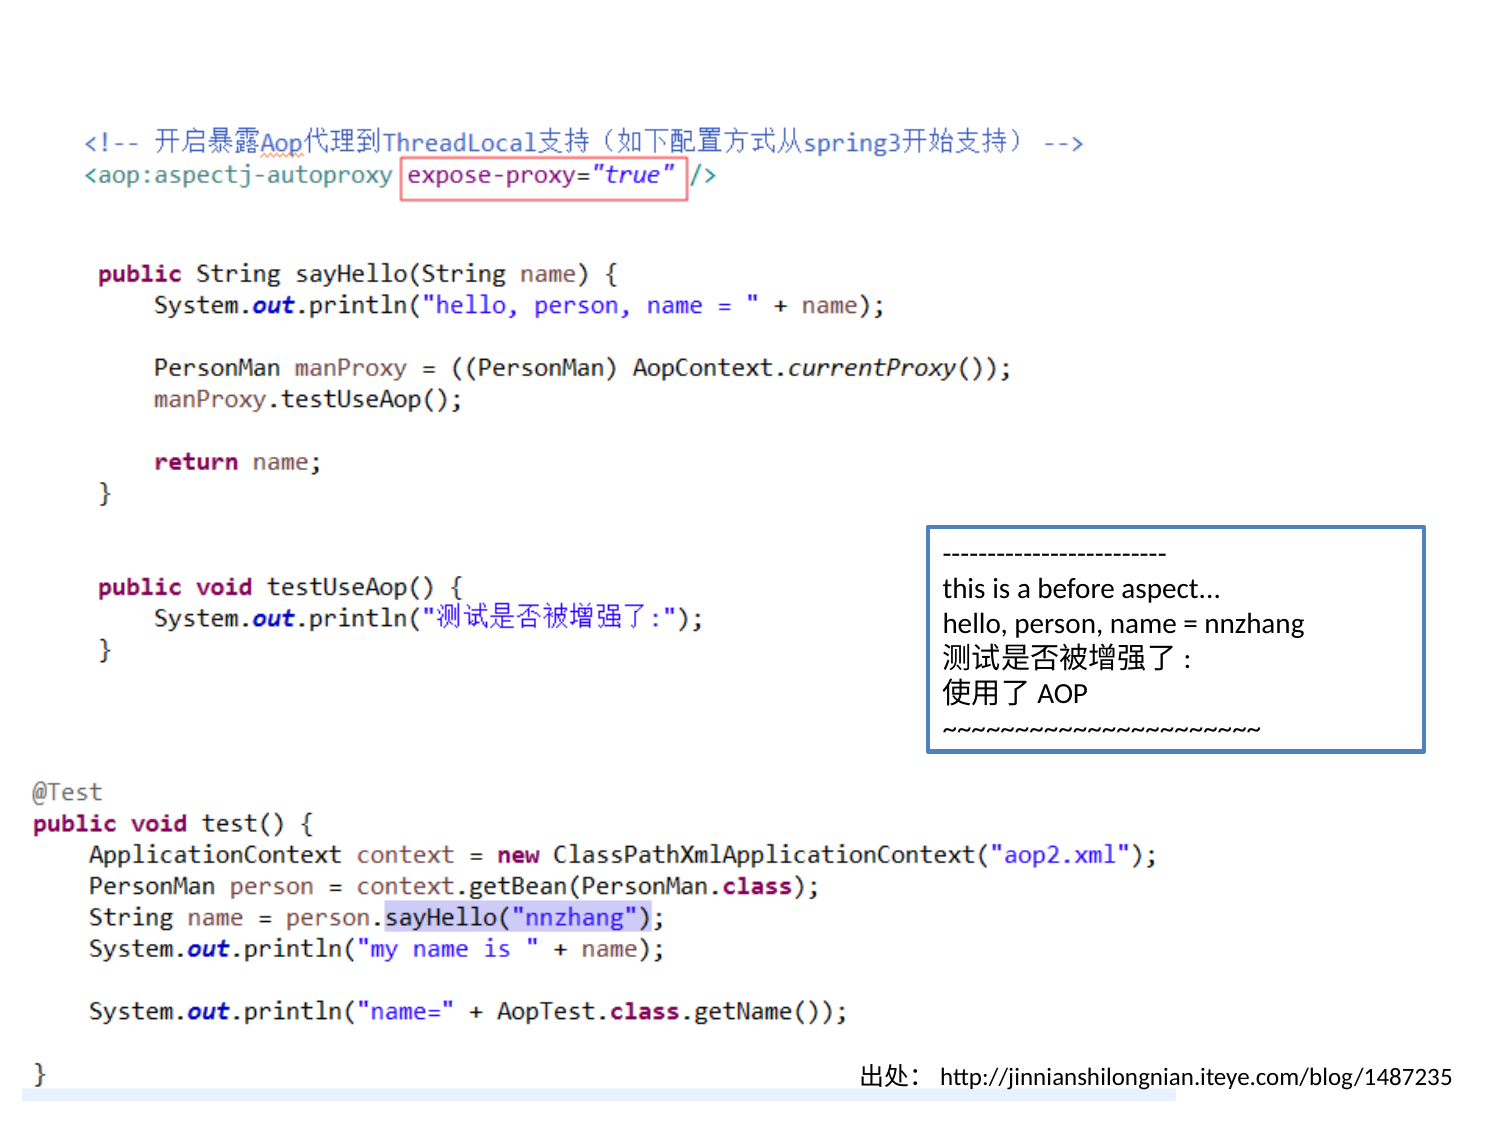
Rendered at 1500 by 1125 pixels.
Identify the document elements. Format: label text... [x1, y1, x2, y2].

text_box ------------------------- this is a before aspect... hello, person, name = nnzhang 测试是否被增强了: 使用了AOP ~~~~~~~~~~~~~~~~~~~~~~ [926, 525, 1426, 754]
text_box 出处：http://jinnianshilongnian.iteye.com/blog/1487235 [1181, 1052, 1495, 1098]
picture [22, 763, 1176, 1101]
picture [73, 101, 1126, 221]
picture [73, 243, 1046, 694]
